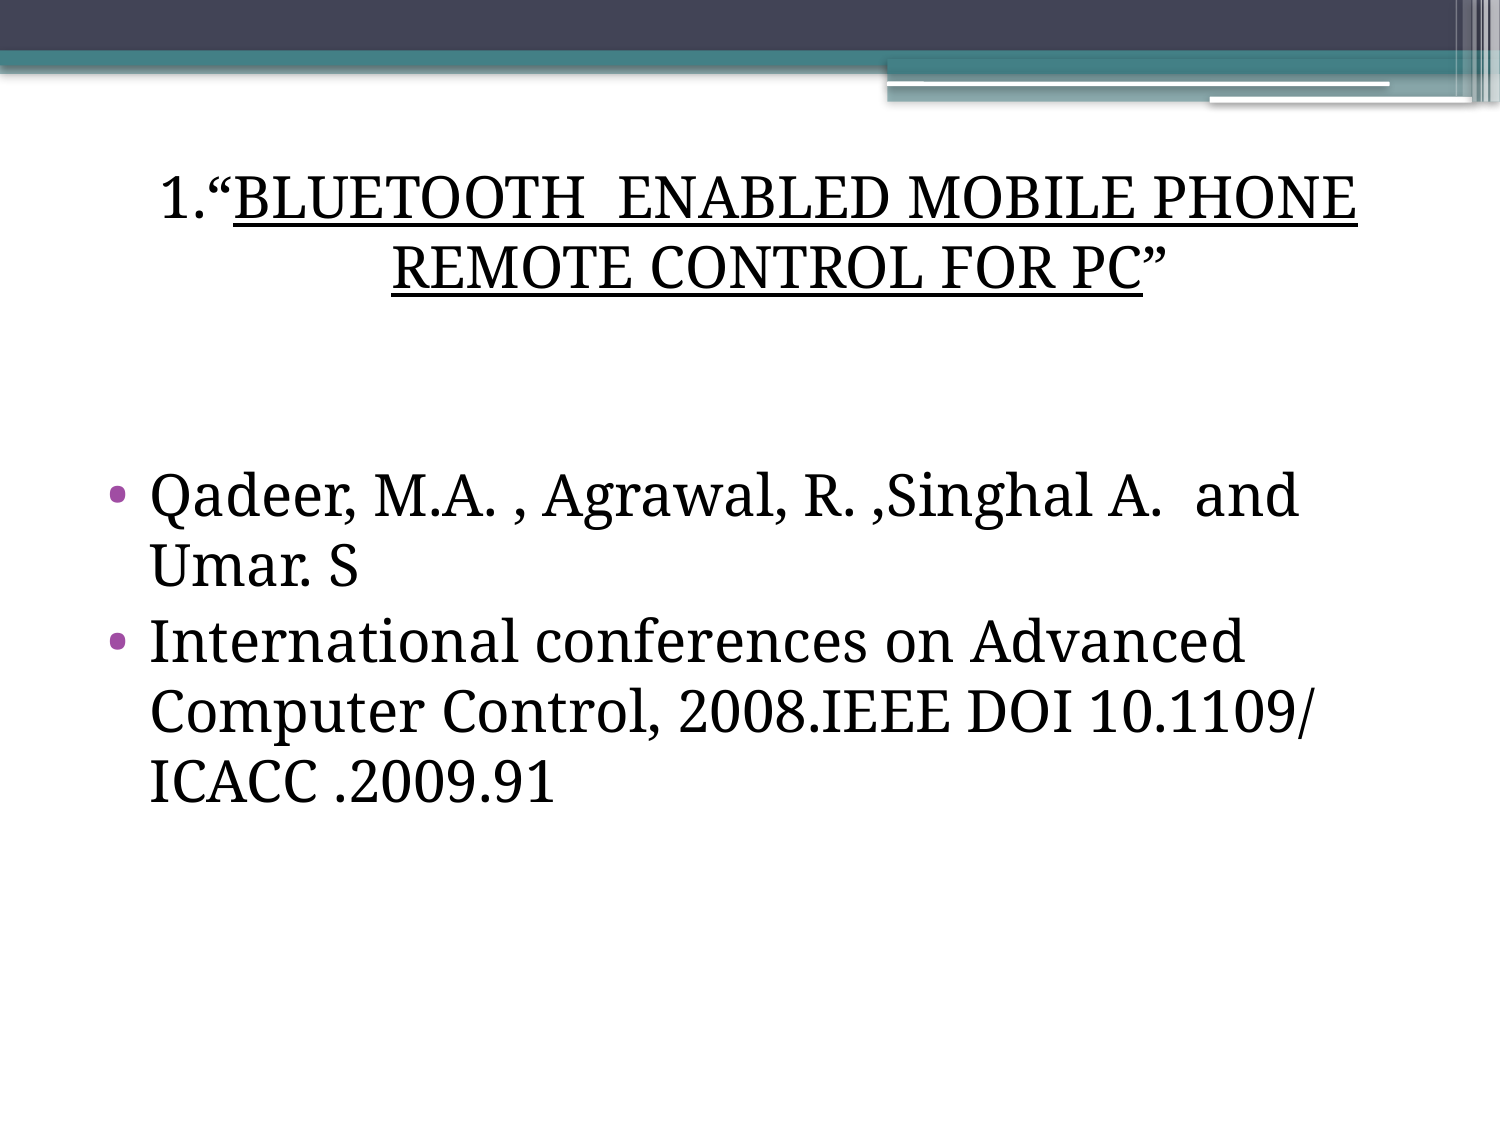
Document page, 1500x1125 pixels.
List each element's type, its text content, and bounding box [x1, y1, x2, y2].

list 1.“BLUETOOTH ENABLED MOBILE PHONE REMOTE CONTROL FOR PC” Qadeer, M.A. , Agrawal, R. ,Singhal A. and Umar. S International conferences on Advanced Computer Control, 2008.IEEE DOI 10.1109/ ICACC .2009.91 [75, 152, 1425, 1079]
